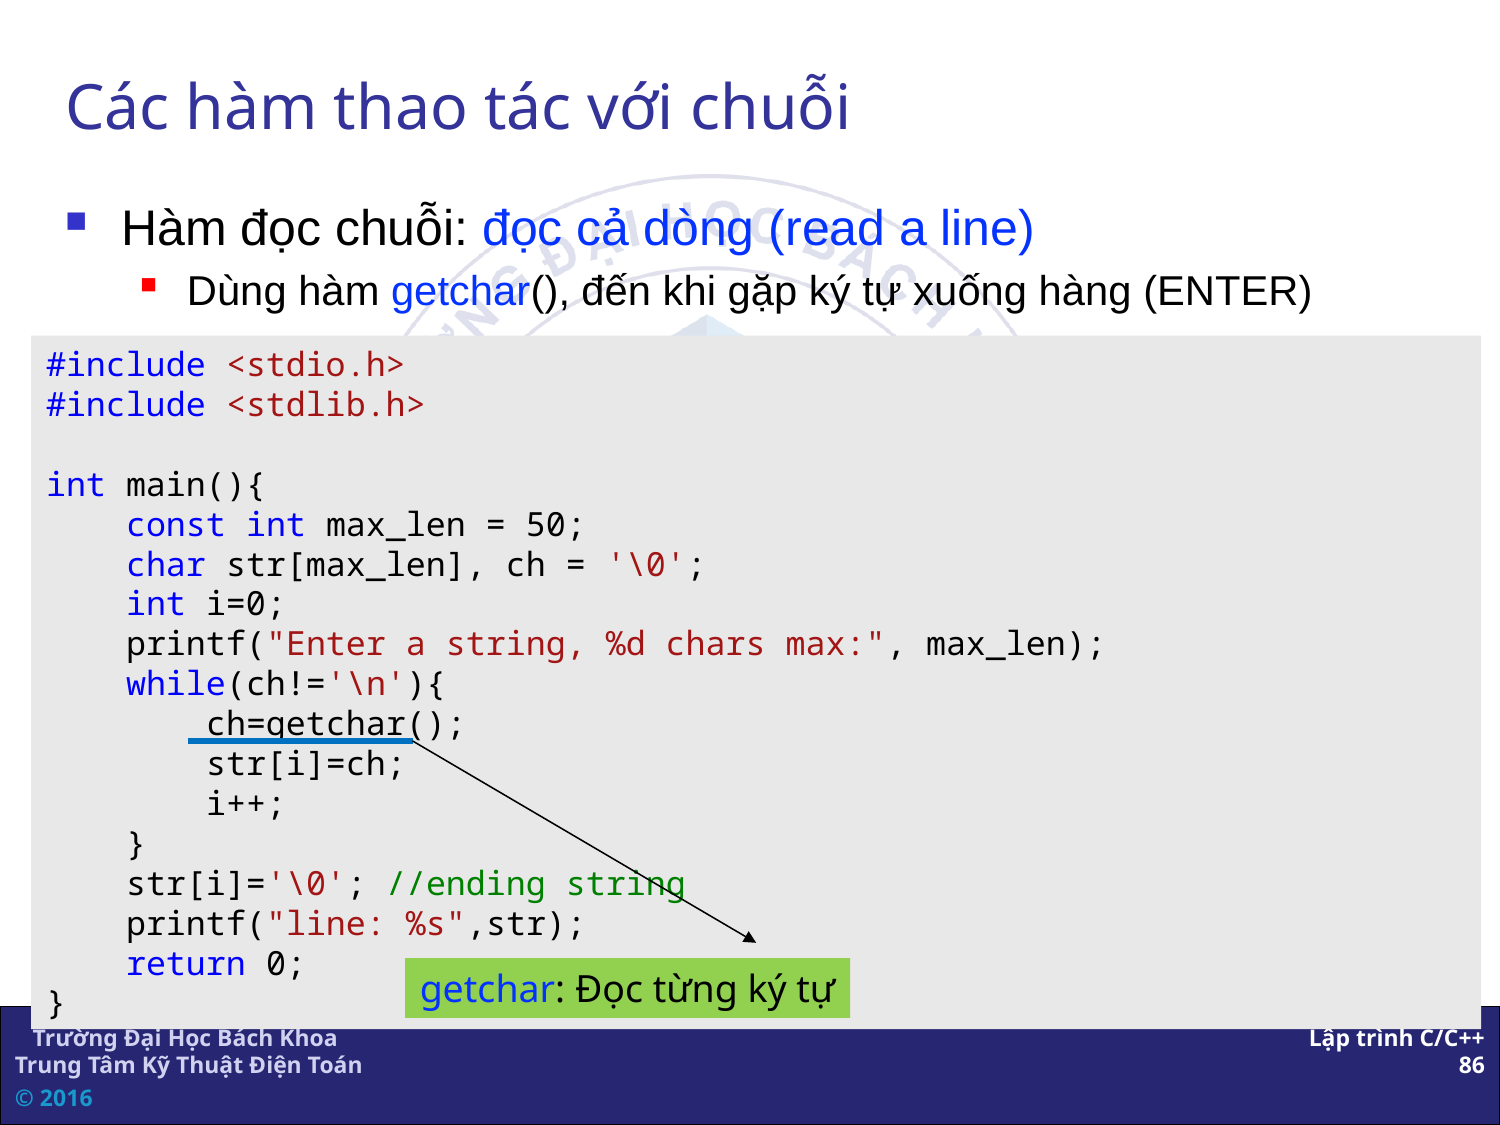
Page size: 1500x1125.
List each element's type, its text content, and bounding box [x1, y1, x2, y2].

list Hàm đọc chuỗi: đọc cả dòng (read a line) Dùng hàm getchar(), đến khi gặp ký tự xuống hàng (ENTER) [50, 187, 1463, 335]
picture [337, 174, 1083, 187]
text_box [412, 740, 757, 944]
text_box #include <stdio.h> #include <stdlib.h> int main(){ const int max_len = 50; char str[max_len], ch = '\0'; int i=0; printf("Enter a string, %d chars max:", max_len); while(ch!='\n'){ ch=getchar(); str[i]=ch; i++; } str[i]='\0'; //ending string printf("line: %s",str); return 0; } [31, 335, 1482, 1030]
title Các hàm thao tác với chuỗi [50, 12, 1463, 150]
text_box getchar: Đọc từng ký tự [404, 958, 851, 1018]
